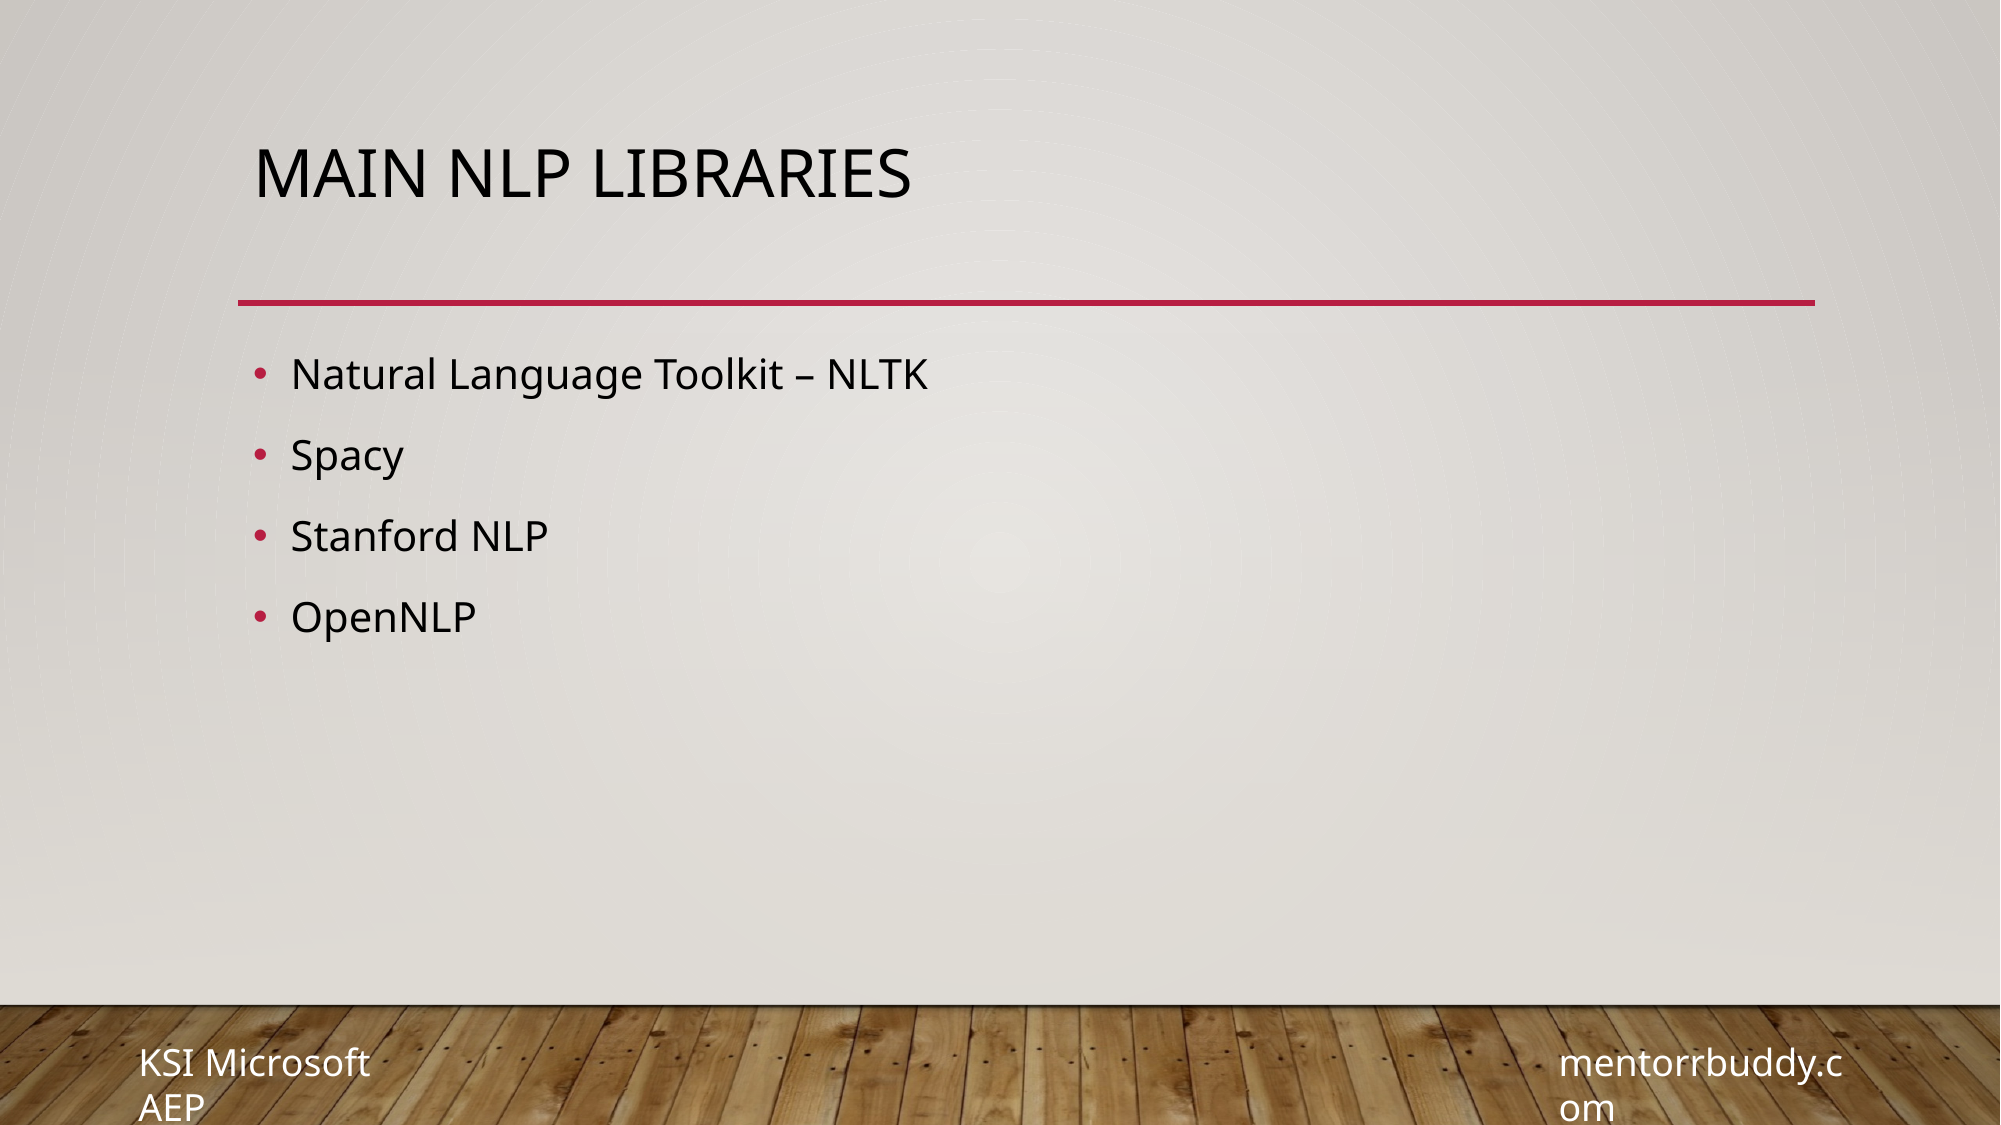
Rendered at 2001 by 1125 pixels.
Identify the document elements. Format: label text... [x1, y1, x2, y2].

title Main NLP libraries [238, 131, 1814, 305]
picture [0, 1005, 2000, 1125]
list Natural Language Toolkit – NLTK Spacy Stanford NLP OpenNLP [238, 330, 1814, 897]
